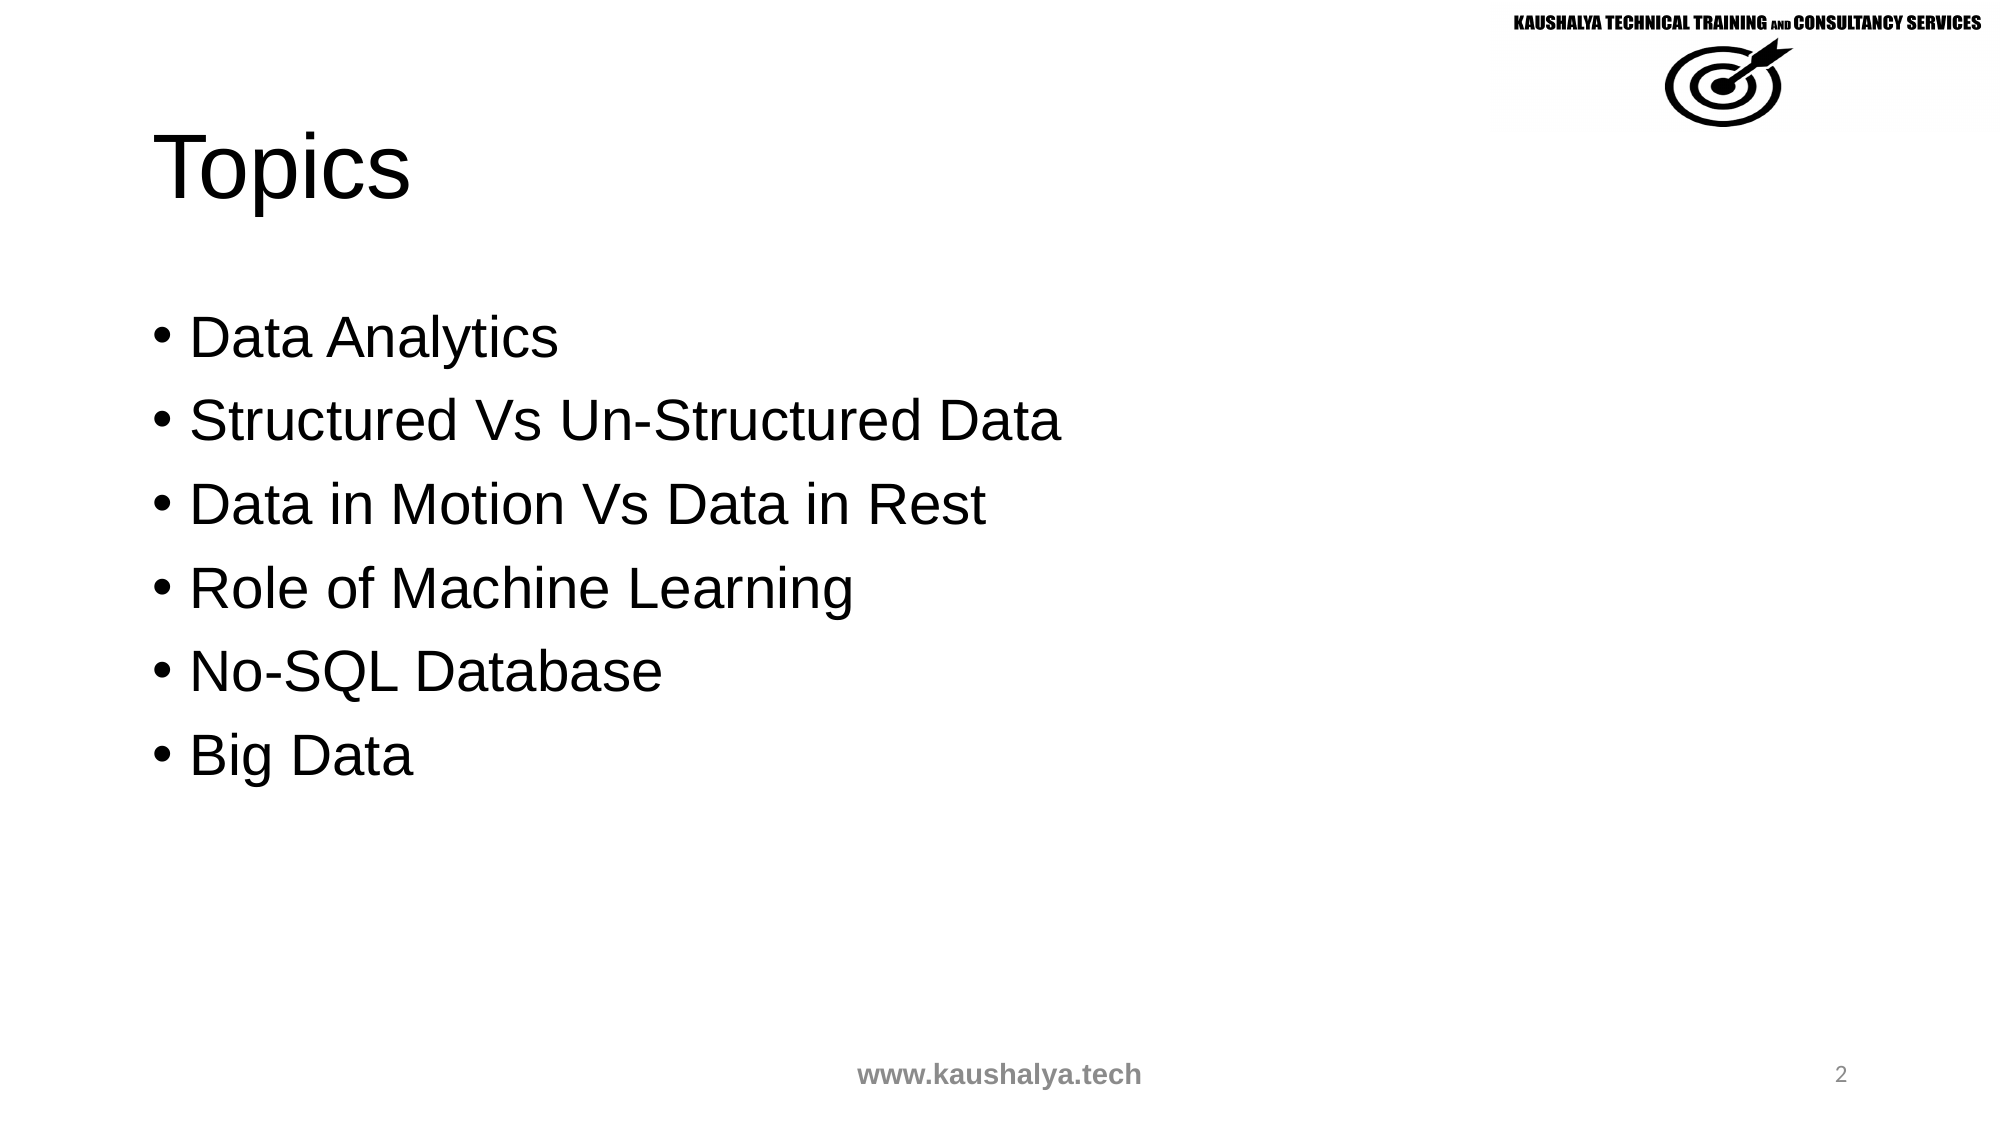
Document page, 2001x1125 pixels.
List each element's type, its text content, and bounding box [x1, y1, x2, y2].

picture [1490, 2, 2000, 132]
title Topics [137, 59, 1863, 278]
footer www.kaushalya.tech [662, 1042, 1338, 1103]
list Data Analytics Structured Vs Un-Structured Data Data in Motion Vs Data in Rest Role of Machine Learning No-SQL Database Big Data [137, 299, 1863, 1014]
slide_number 2 [1412, 1042, 1863, 1103]
